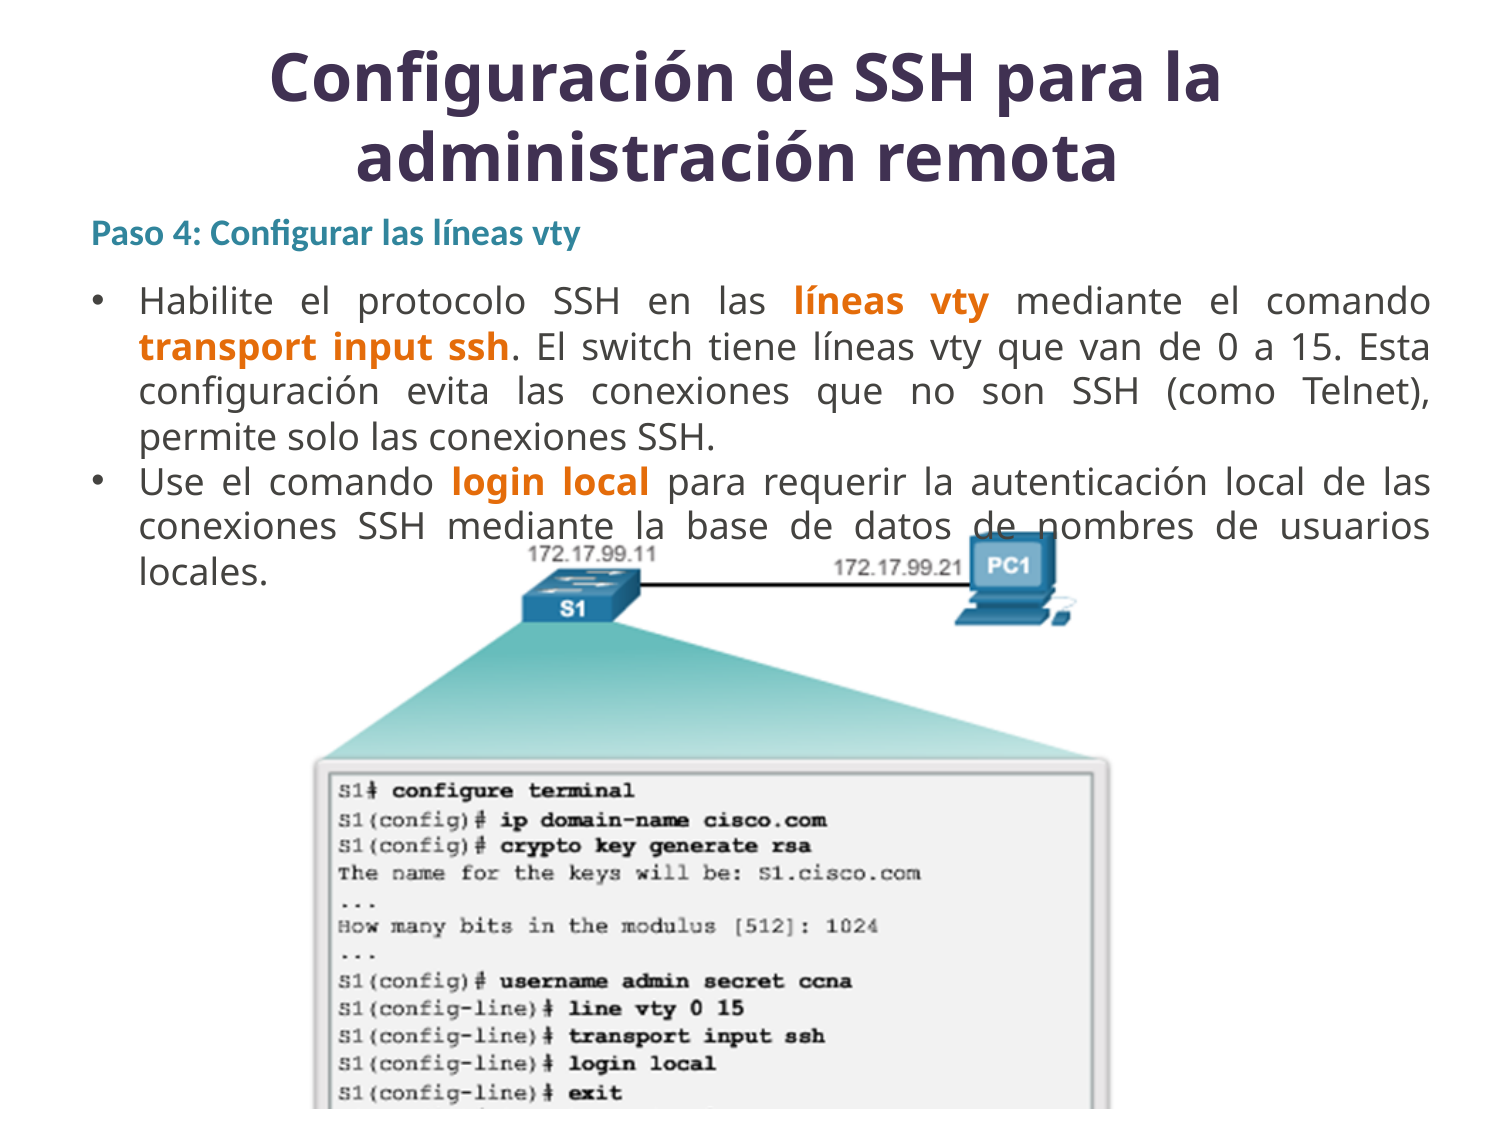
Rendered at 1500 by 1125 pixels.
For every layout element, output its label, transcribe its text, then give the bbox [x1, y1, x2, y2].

picture [300, 512, 1117, 1109]
text_box Paso 4: Configurar las líneas vty Habilite el protocolo SSH en las líneas vty mediante el comando transport input ssh. El switch tiene líneas vty que van de 0 a 15. Esta configuración evita las conexiones que no son SSH (como Telnet), permite solo las conexiones SSH. Use el comando login local para requerir la autenticación local de las conexiones SSH mediante la base de datos de nombres de usuarios locales. [76, 200, 1447, 600]
text_box Configuración de SSH para la administración remota [3, 20, 1474, 209]
